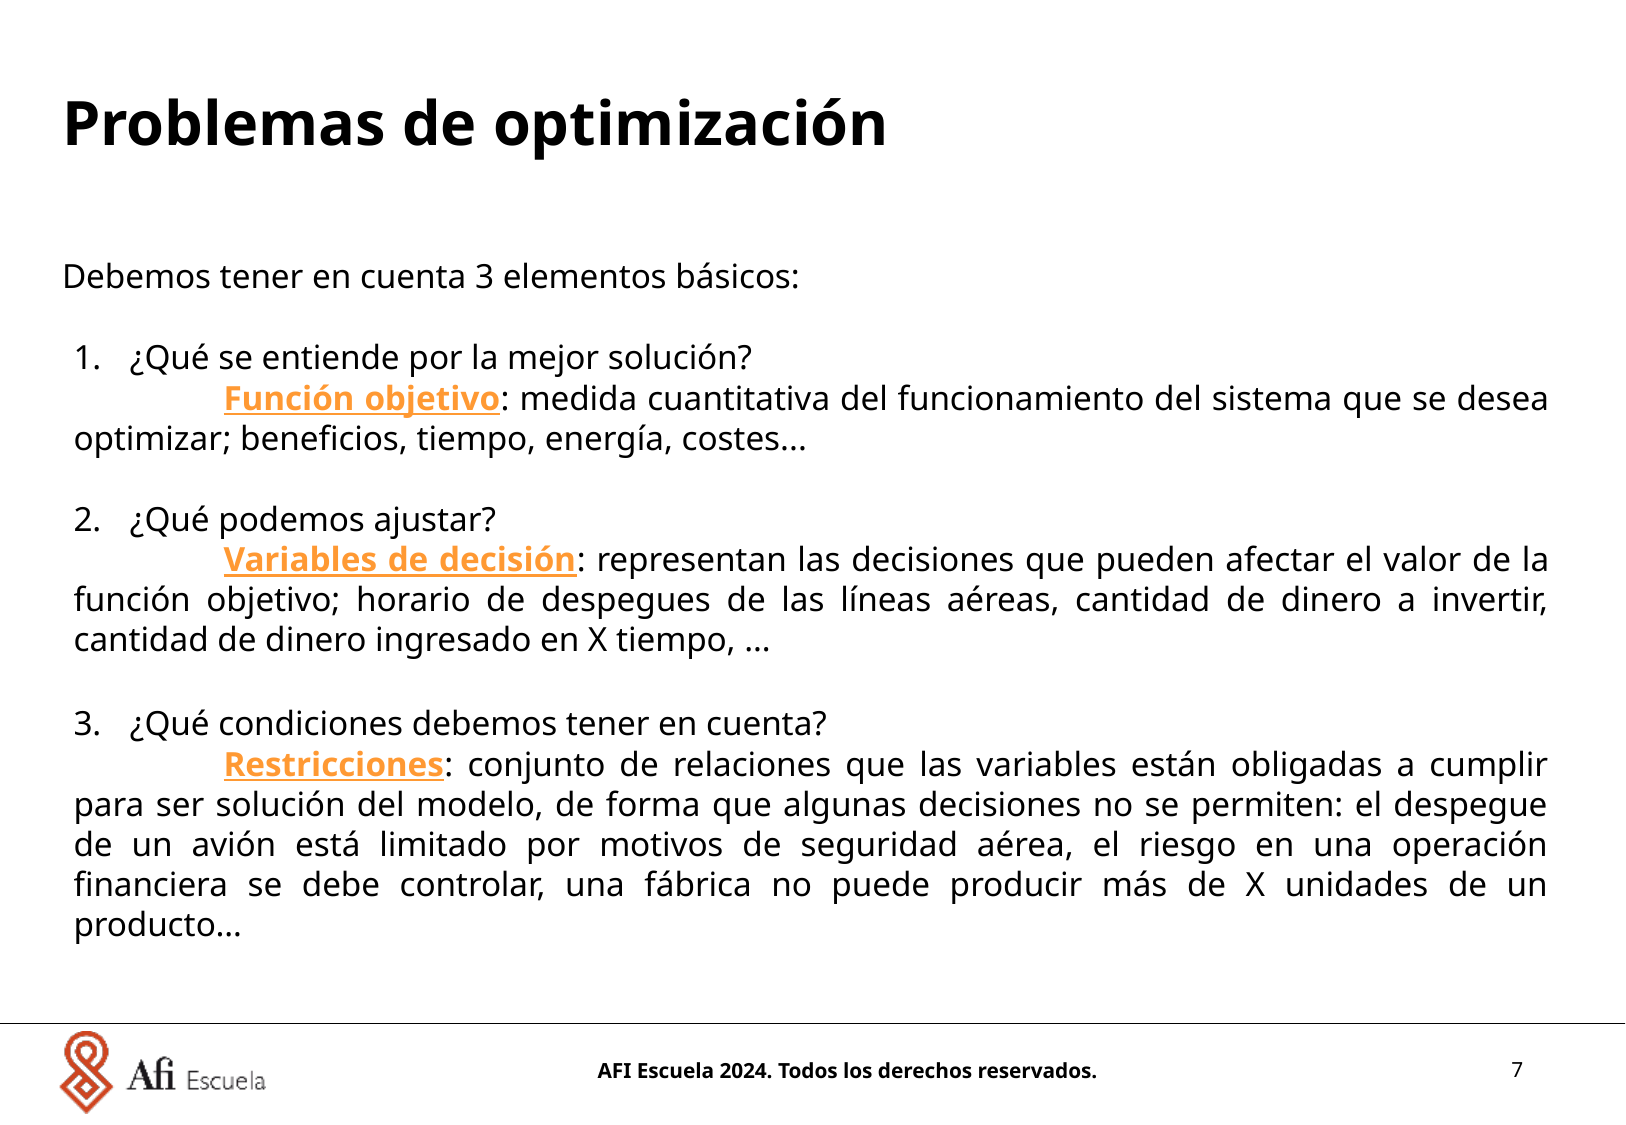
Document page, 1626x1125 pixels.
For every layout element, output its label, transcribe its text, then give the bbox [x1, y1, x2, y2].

picture [59, 1031, 266, 1114]
footer AFI Escuela 2024. Todos los derechos reservados. [507, 1043, 1188, 1098]
list Problemas de optimización [47, 76, 1415, 172]
list Debemos tener en cuenta 3 elementos básicos: ¿Qué se entiende por la mejor solución? Función objetivo: medida cuantitativa del funcionamiento del sistema que se desea optimizar; beneficios, tiempo, energía, costes... ¿Qué podemos ajustar? Variables de decisión: representan las decisiones que pueden afectar el valor de la función objetivo; horario de despegues de las líneas aéreas, cantidad de dinero a invertir, cantidad de dinero ingresado en X tiempo, … ¿Qué condiciones debemos tener en cuenta? Restricciones: conjunto de relaciones que las variables están obligadas a cumplir para ser solución del modelo, de forma que algunas decisiones no se permiten: el despegue de un avión está limitado por motivos de seguridad aérea, el riesgo en una operación financiera se debe controlar, una fábrica no puede producir más de X unidades de un producto… [47, 247, 1566, 975]
slide_number 7 [1367, 1049, 1539, 1092]
